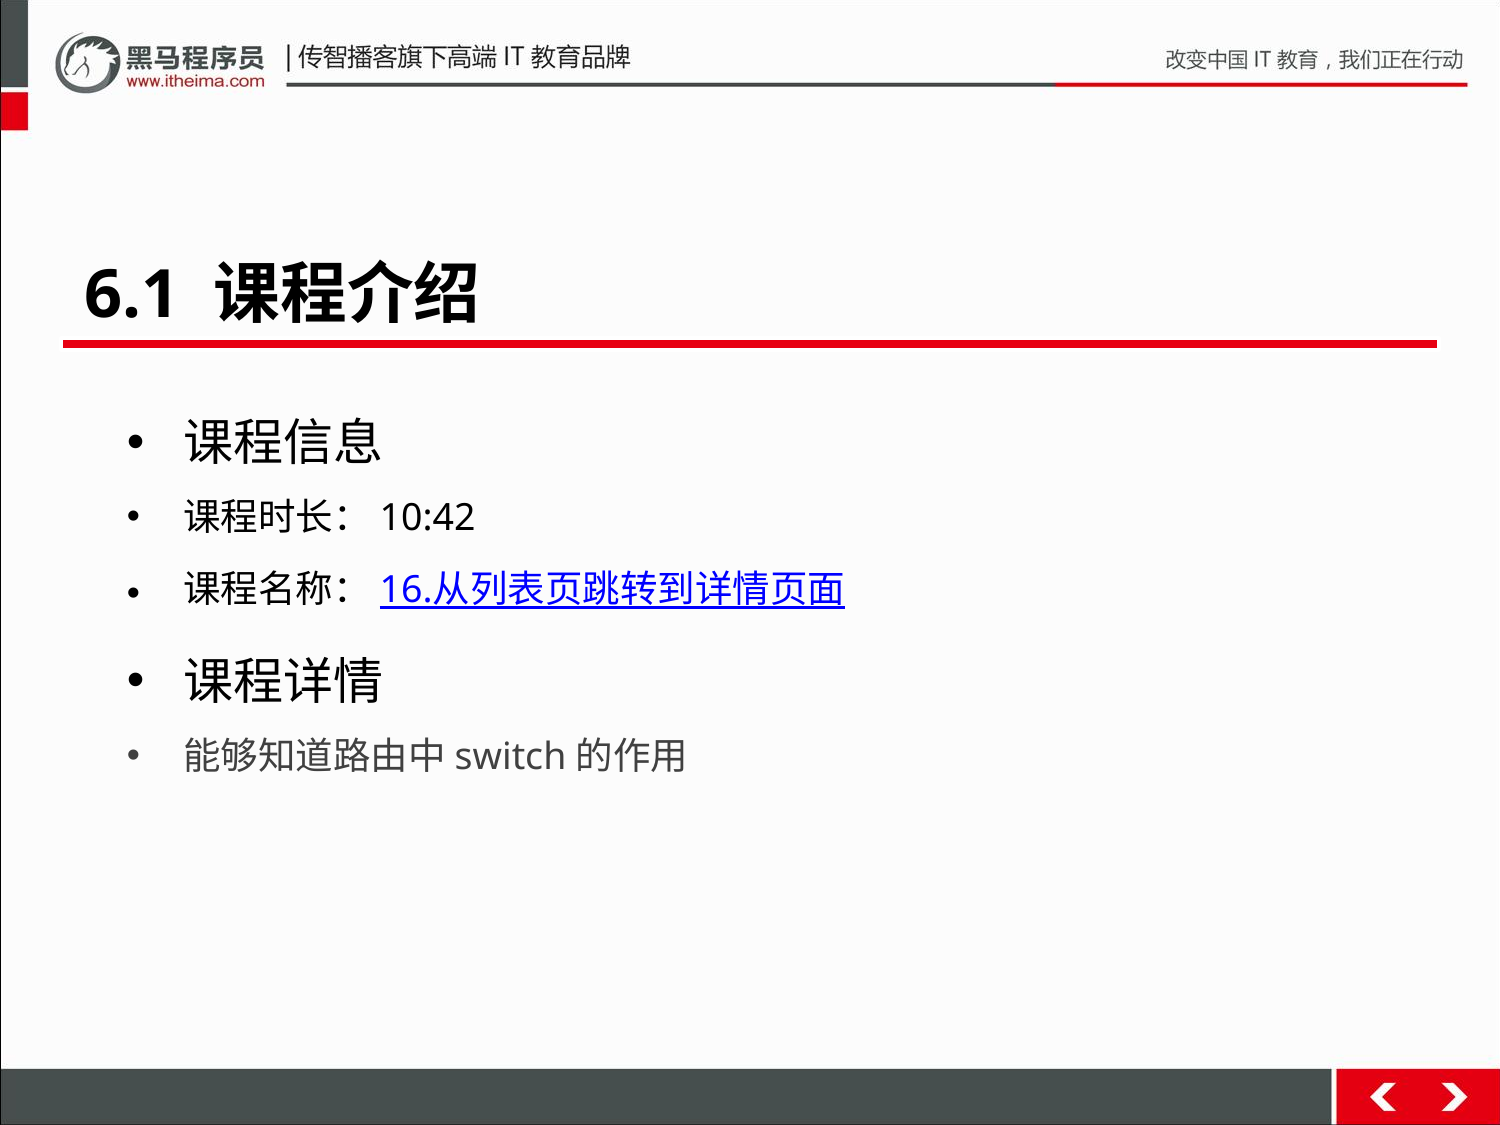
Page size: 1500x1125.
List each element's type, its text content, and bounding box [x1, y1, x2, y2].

picture [0, 0, 1500, 1125]
text_box 6.1 课程介绍 [70, 243, 1382, 339]
text_box 课程信息 课程时长：10:42 课程名称：16.从列表页跳转到详情页面 课程详情 能够知道路由中switch的作用 [112, 373, 1435, 785]
